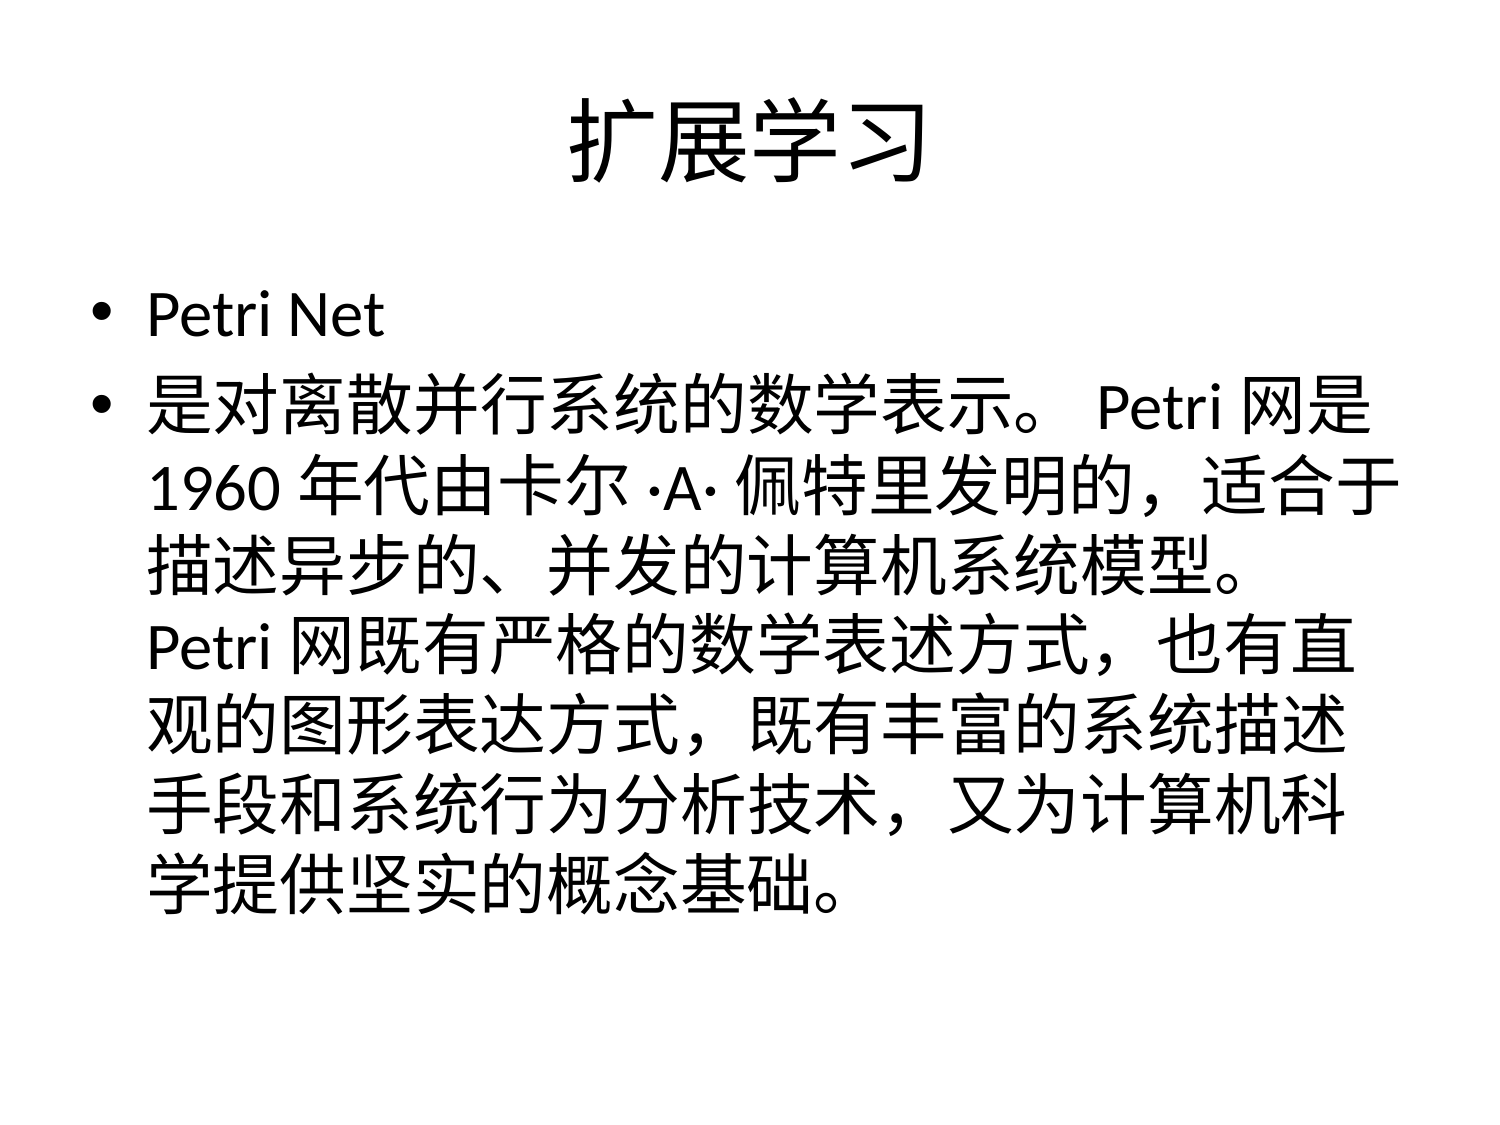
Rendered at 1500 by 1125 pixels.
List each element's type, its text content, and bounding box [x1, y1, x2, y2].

title 扩展学习 [74, 44, 1426, 233]
list Petri Net 是对离散并行系统的数学表示。Petri网是1960年代由卡尔·A·佩特里发明的，适合于描述异步的、并发的计算机系统模型。 Petri网既有严格的数学表述方式，也有直观的图形表达方式，既有丰富的系统描述手段和系统行为分析技术，又为计算机科学提供坚实的概念基础。 [74, 262, 1426, 1006]
